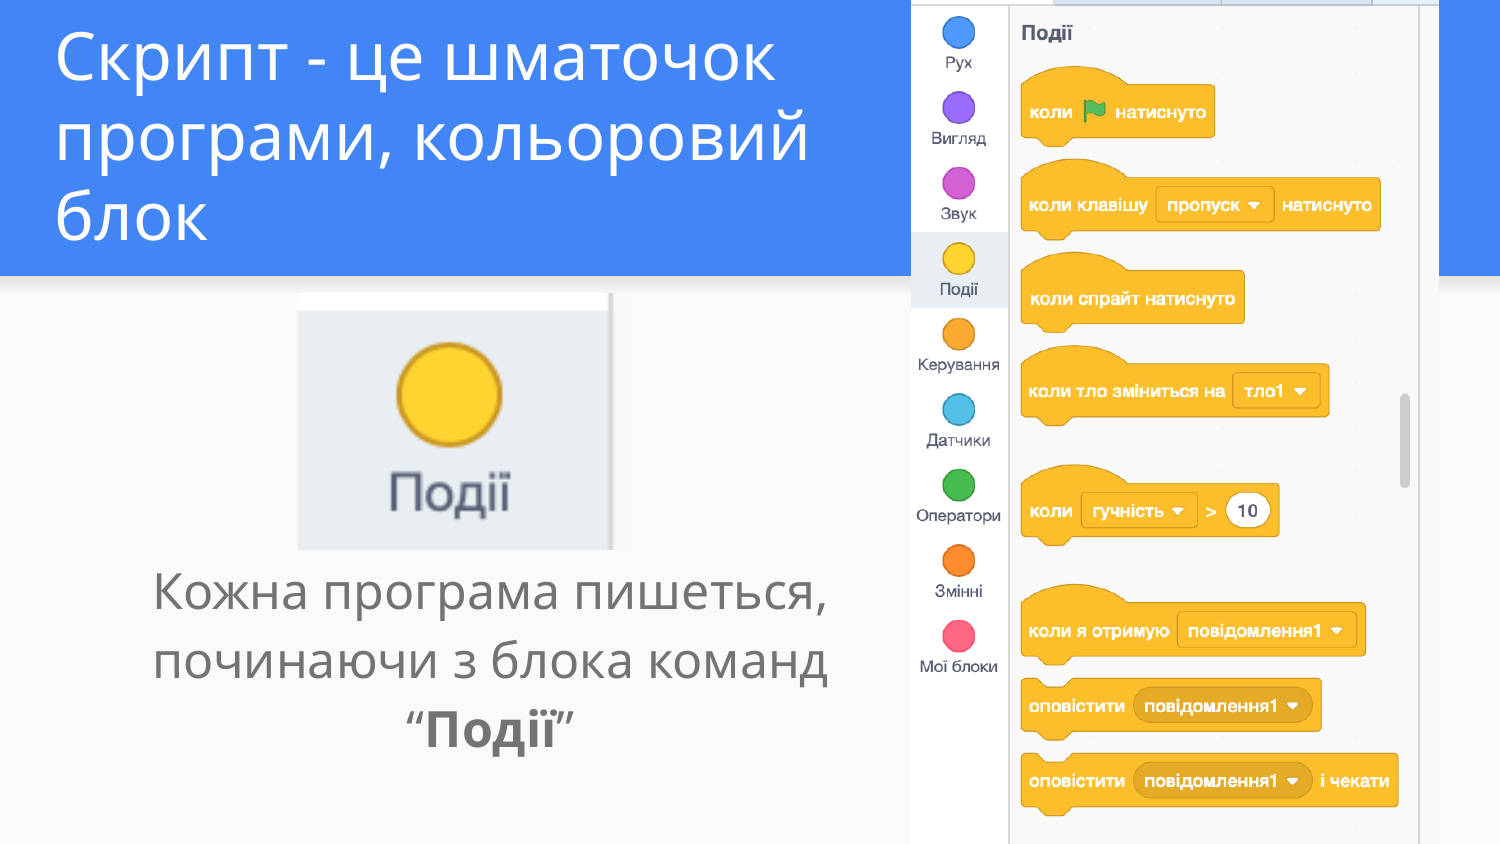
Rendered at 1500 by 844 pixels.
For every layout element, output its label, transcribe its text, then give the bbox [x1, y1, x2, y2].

list Кожна програма пишеться, починаючи з блока команд “Події” [77, 535, 905, 844]
picture [910, 0, 1439, 844]
title Скрипт - це шматочок програми, кольоровий блок [39, 83, 905, 270]
picture [297, 293, 630, 551]
